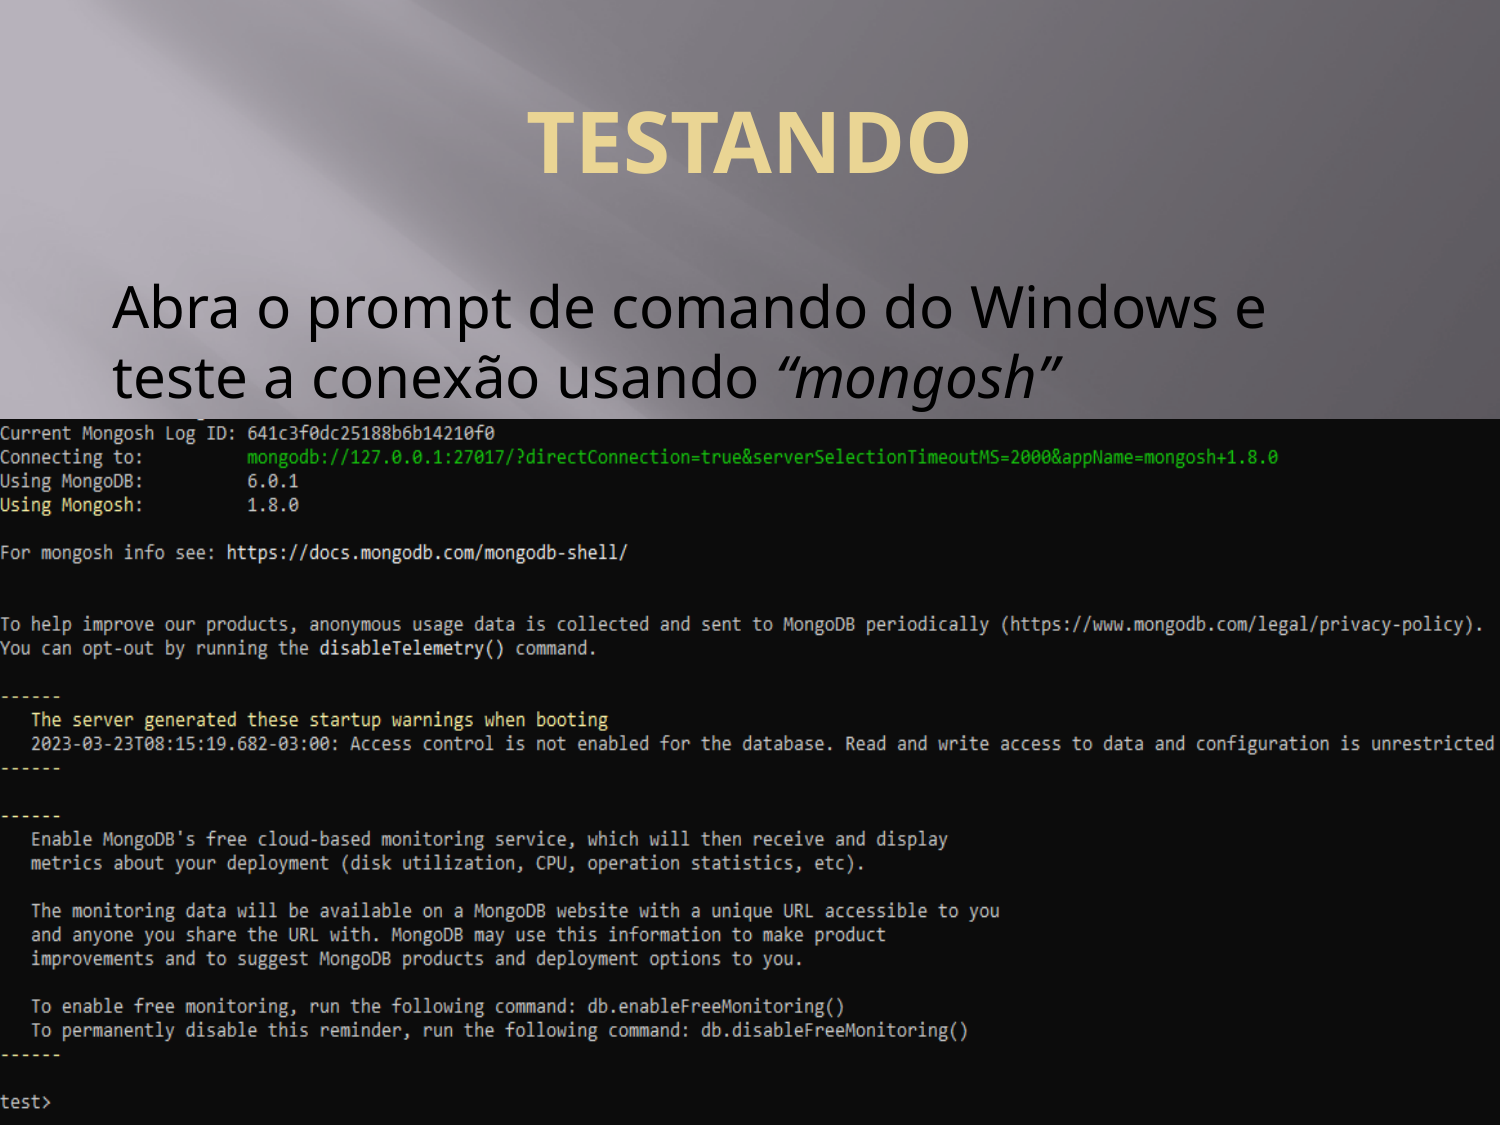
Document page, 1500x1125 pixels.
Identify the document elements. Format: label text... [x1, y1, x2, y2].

list Abra o prompt de comando do Windows e teste a conexão usando “mongosh” [75, 262, 1425, 418]
picture [0, 0, 1500, 1125]
title TESTANDO [75, 45, 1425, 233]
